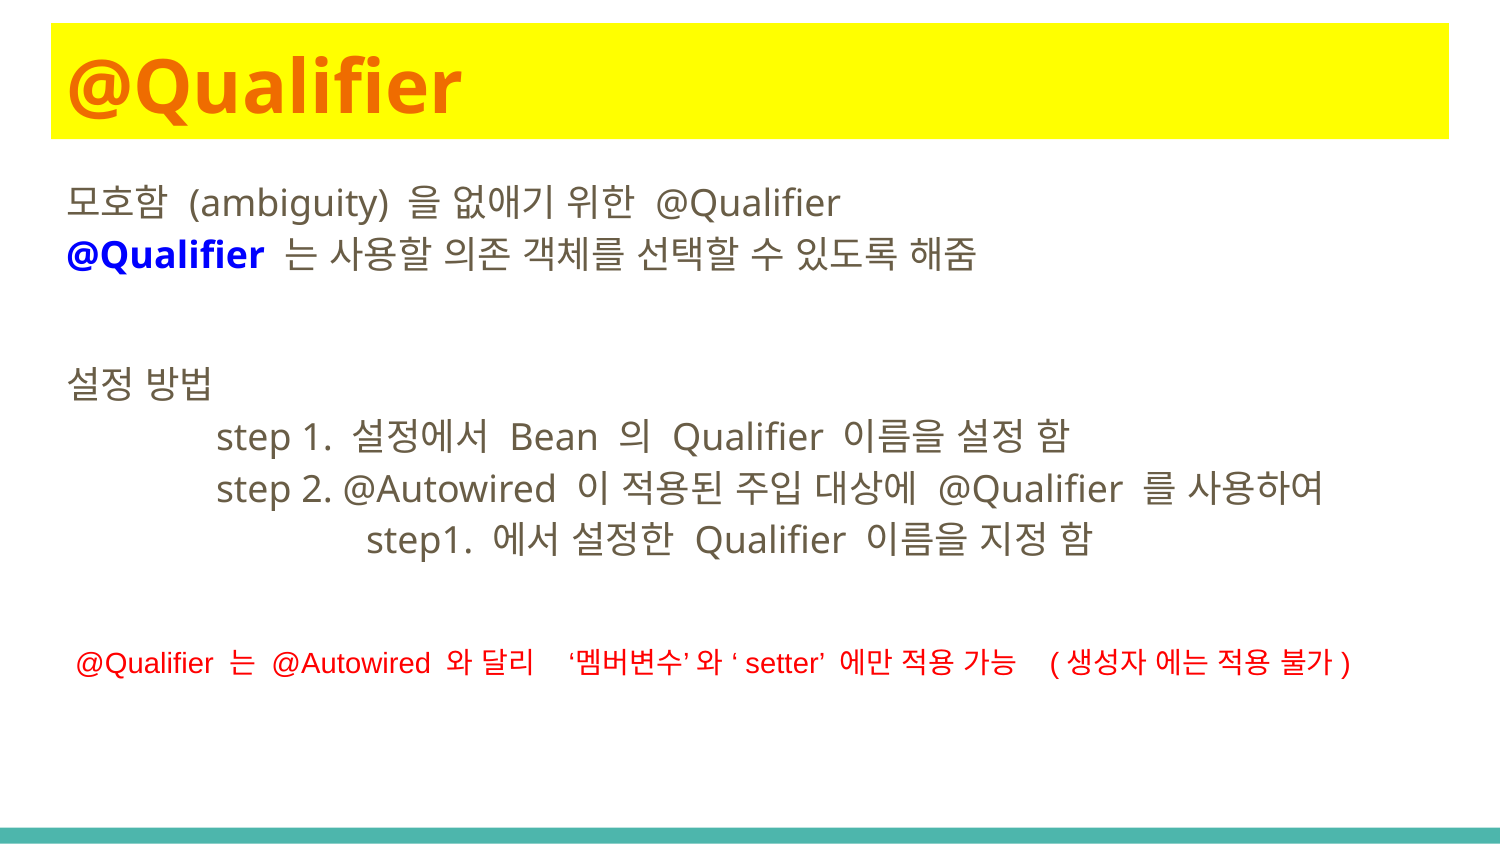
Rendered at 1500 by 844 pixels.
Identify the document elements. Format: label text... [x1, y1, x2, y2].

title @Qualifier [51, 23, 1449, 140]
text_box @Qualifier 는 @Autowired 와 달리 ‘멤버변수’ 와 ‘setter’ 에만 적용 가능 (생성자 에는 적용 불가) [60, 629, 1393, 692]
list 모호함 (ambiguity) 을 없애기 위한 @Qualifier @Qualifier 는 사용할 의존 객체를 선택할 수 있도록 해줌 설정 방법 step 1. 설정에서 Bean 의 Qualifier 이름을 설정 함 step 2. @Autowired 이 적용된 주입 대상에 @Qualifier 를 사용하여 step1. 에서 설정한 Qualifier 이름을 지정 함 [51, 157, 1449, 700]
